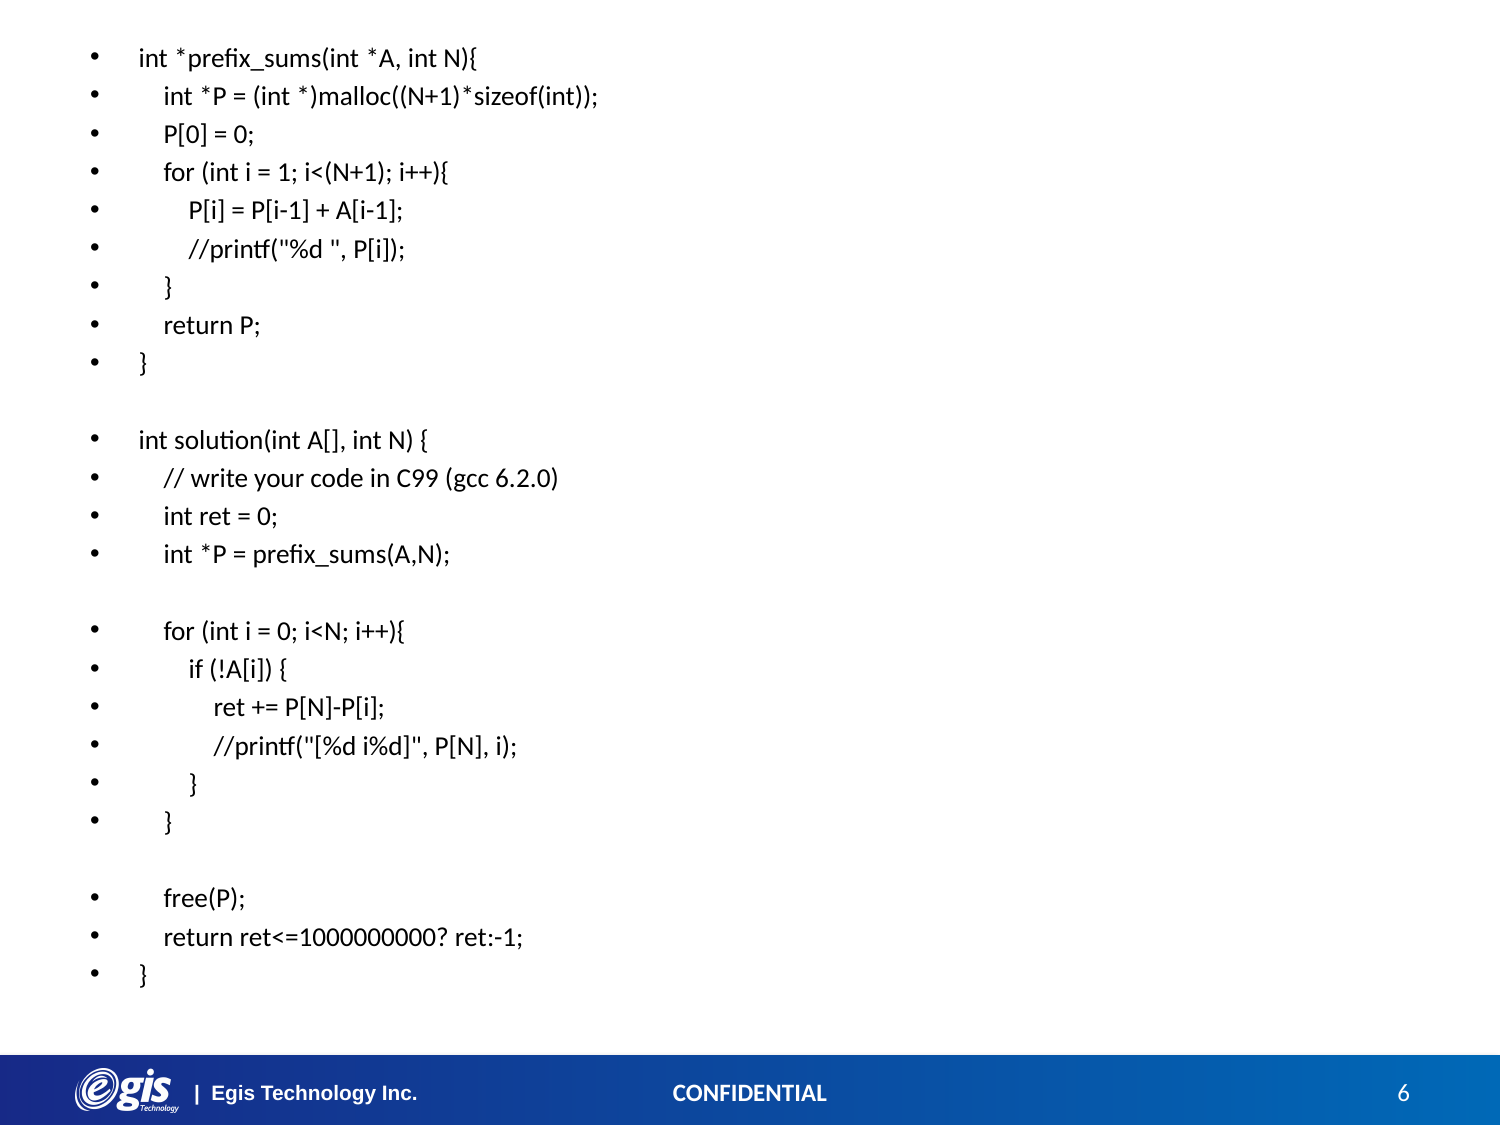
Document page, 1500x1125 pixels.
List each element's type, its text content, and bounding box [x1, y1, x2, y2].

list int *prefix_sums(int *A, int N){ int *P = (int *)malloc((N+1)*sizeof(int)); P[0] = 0; for (int i = 1; i<(N+1); i++){ P[i] = P[i-1] + A[i-1]; //printf("%d ", P[i]); } return P; } int solution(int A[], int N) { // write your code in C99 (gcc 6.2.0) int ret = 0; int *P = prefix_sums(A,N); for (int i = 0; i<N; i++){ if (!A[i]) { ret += P[N]-P[i]; //printf("[%d i%d]", P[N], i); } } free(P); return ret<=1000000000? ret:-1; } [75, 32, 1425, 1005]
picture [75, 1068, 180, 1113]
